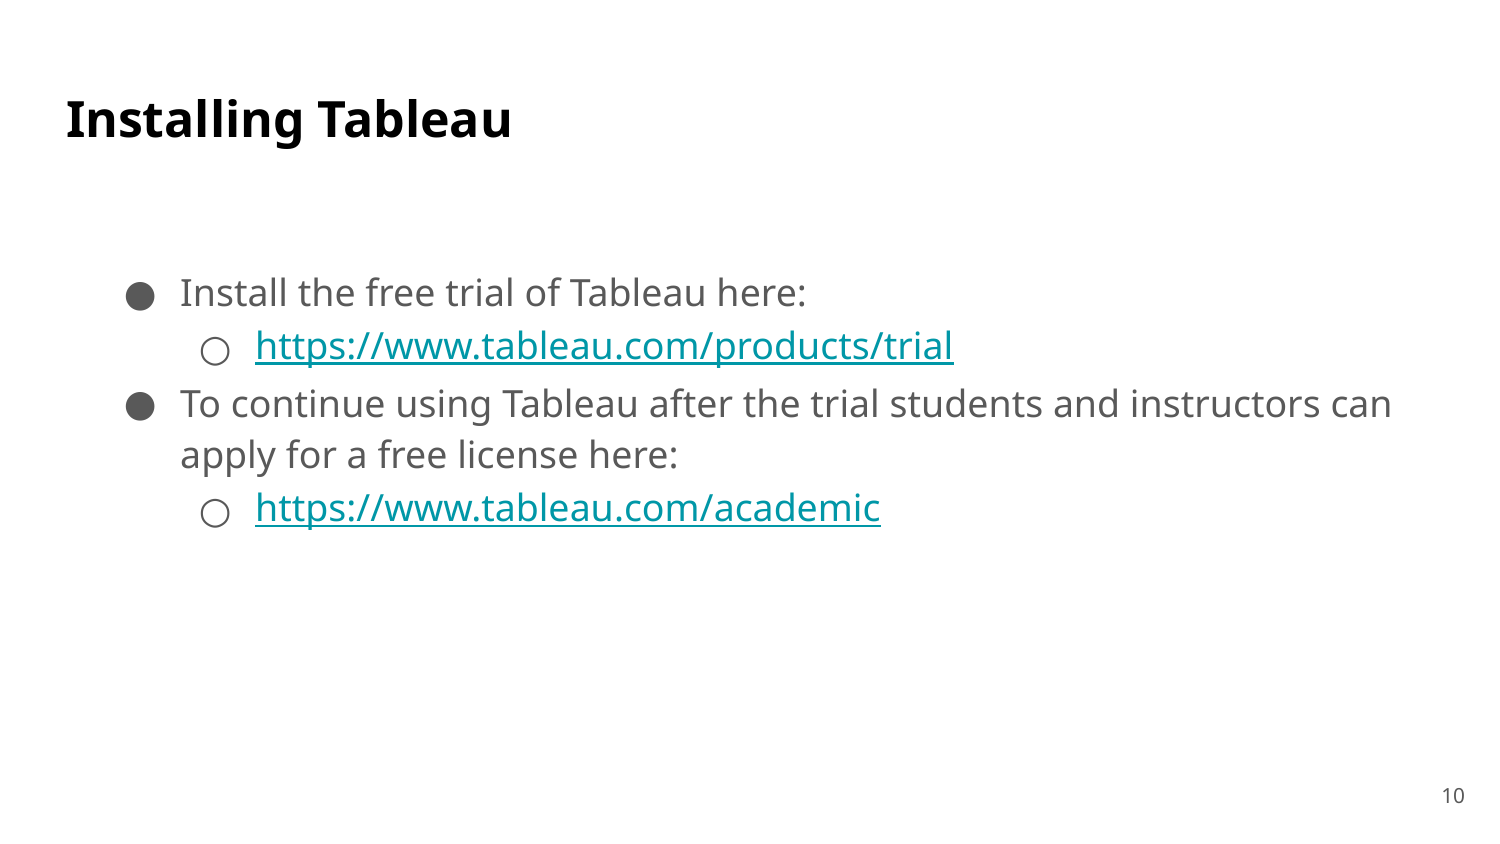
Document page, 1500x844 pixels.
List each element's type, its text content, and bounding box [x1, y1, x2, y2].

slide_number 10 [1389, 764, 1480, 830]
title Installing Tableau [51, 72, 1449, 167]
list Install the free trial of Tableau here: https://www.tableau.com/products/trial To continue using Tableau after the trial students and instructors can apply for a free license here: https://www.tableau.com/academic [90, 247, 1419, 774]
